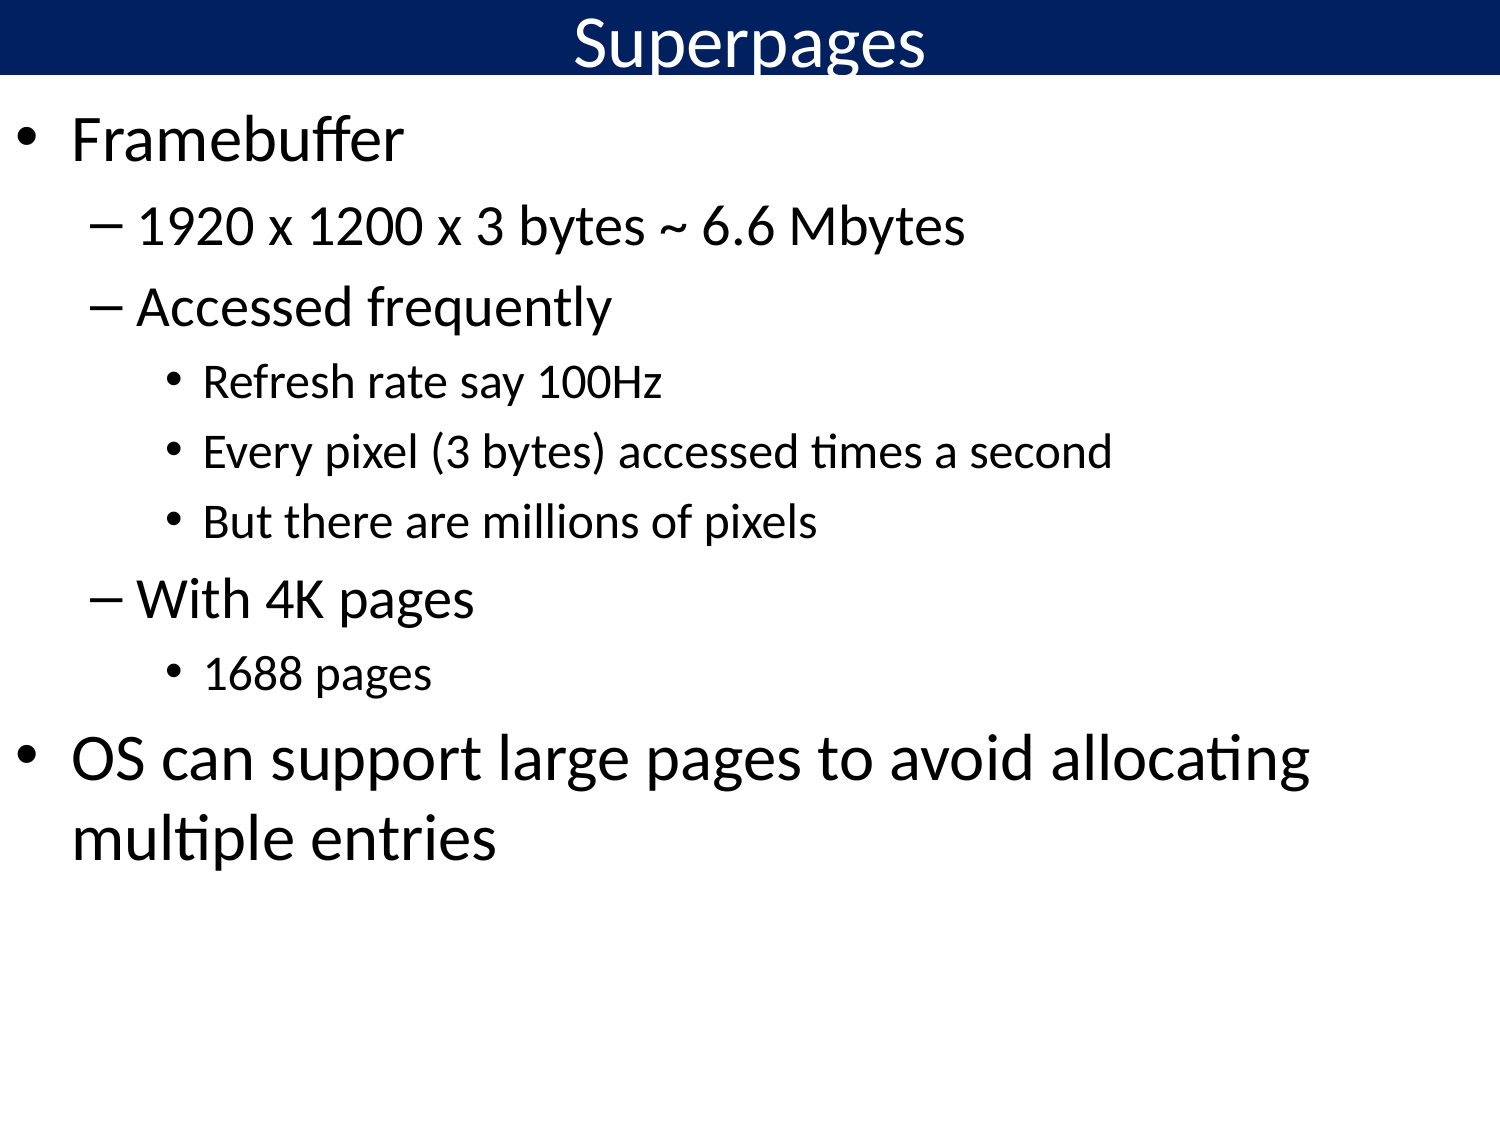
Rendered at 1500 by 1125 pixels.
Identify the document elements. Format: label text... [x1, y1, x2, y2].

list Framebuffer 1920 x 1200 x 3 bytes ~ 6.6 Mbytes Accessed frequently Refresh rate say 100Hz Every pixel (3 bytes) accessed times a second But there are millions of pixels With 4K pages 1688 pages OS can support large pages to avoid allocating multiple entries [0, 87, 1500, 1125]
title Superpages [0, 0, 1500, 75]
